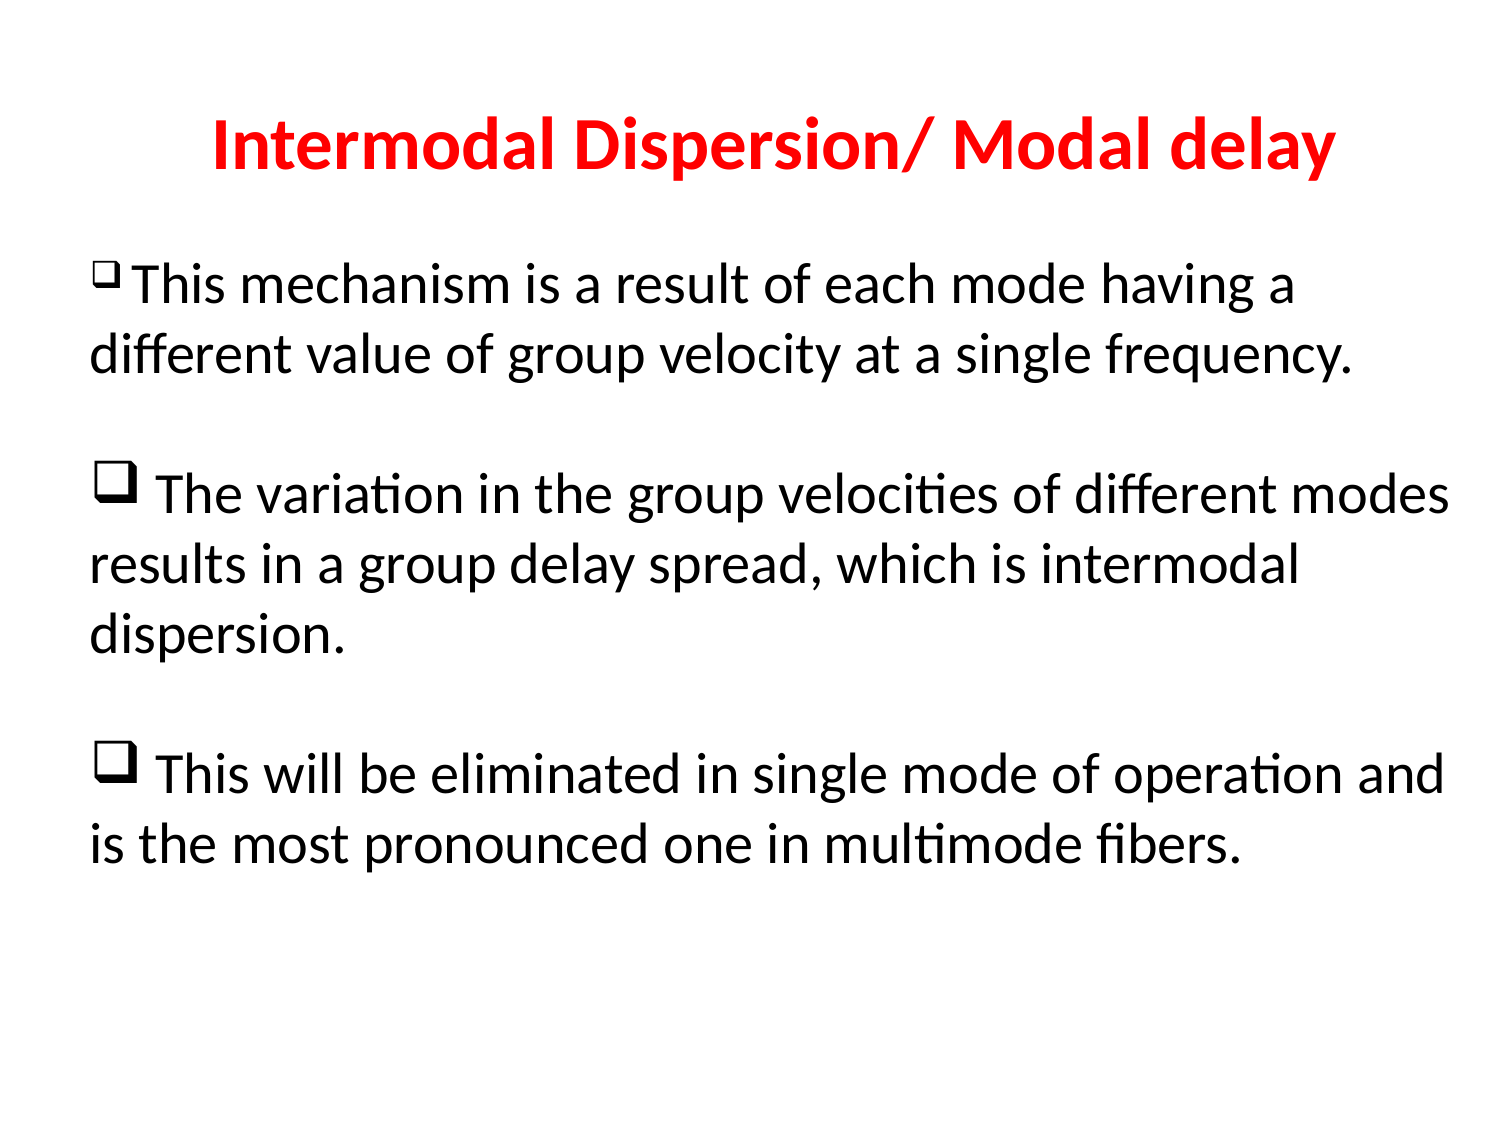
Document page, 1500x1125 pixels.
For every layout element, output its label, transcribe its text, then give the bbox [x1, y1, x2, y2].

text_box This mechanism is a result of each mode having a different value of group velocity at a single frequency. The variation in the group velocities of different modes results in a group delay spread, which is intermodal dispersion. This will be eliminated in single mode of operation and is the most pronounced one in multimode fibers. [74, 237, 1500, 883]
text_box [62, 99, 1438, 257]
text_box Intermodal Dispersion/ Modal delay [162, 87, 1388, 193]
